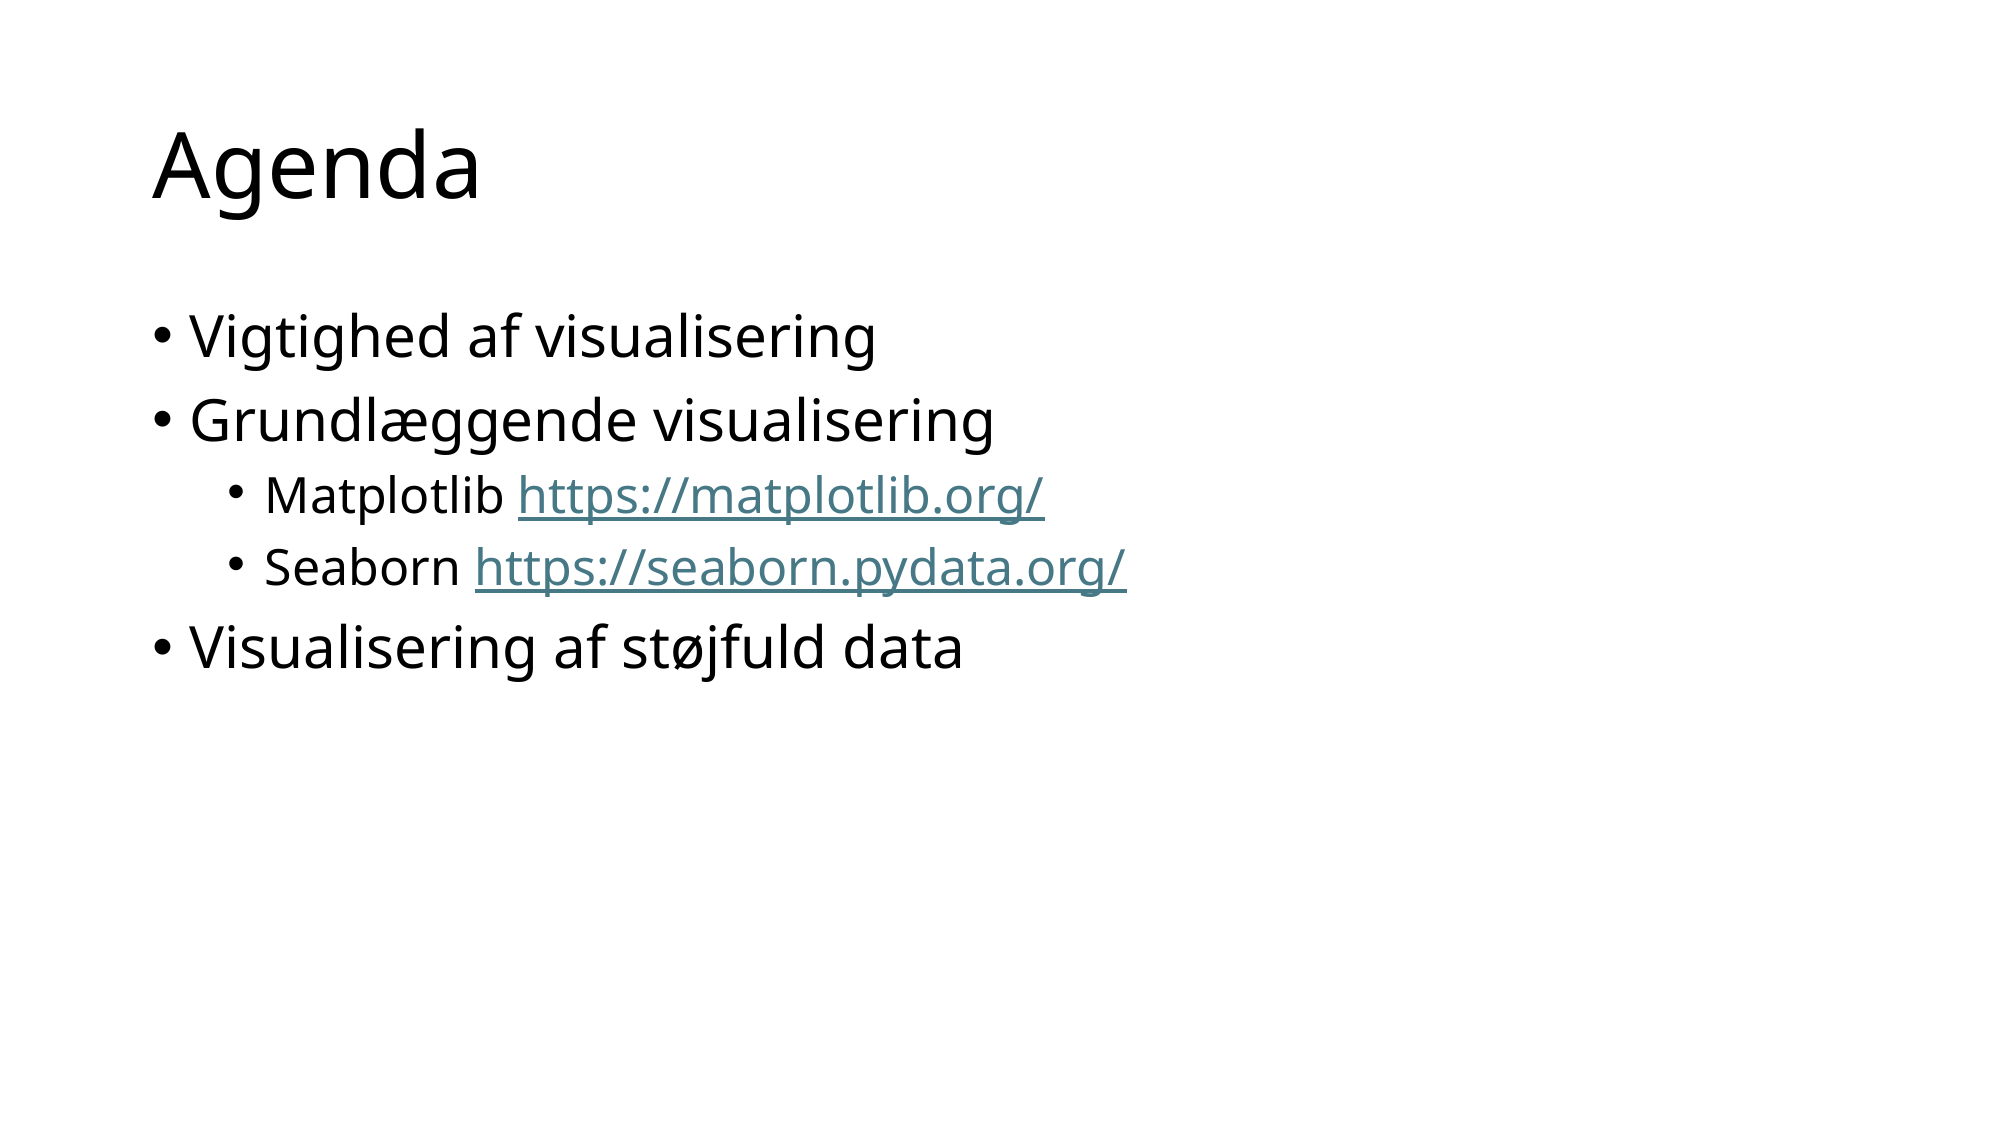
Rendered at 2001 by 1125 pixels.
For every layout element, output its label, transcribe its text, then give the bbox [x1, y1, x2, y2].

list Vigtighed af visualisering Grundlæggende visualisering Matplotlib https://matplotlib.org/ Seaborn https://seaborn.pydata.org/ Visualisering af støjfuld data [137, 299, 1863, 1014]
title Agenda [137, 59, 1863, 278]
